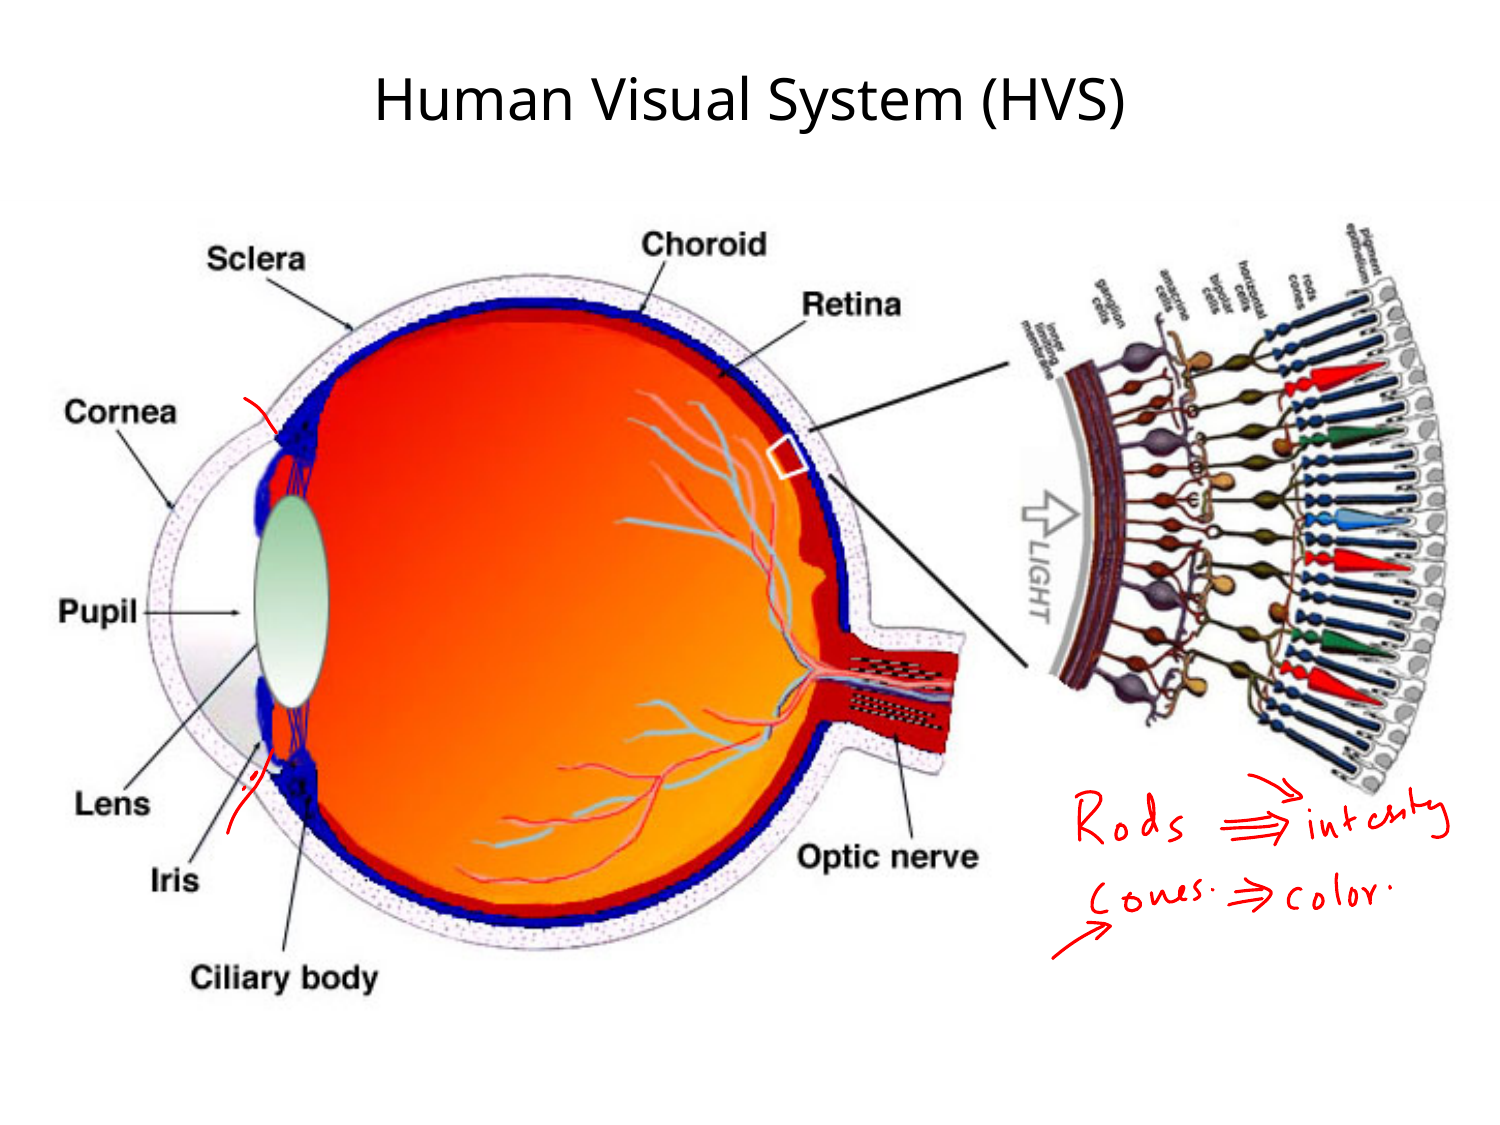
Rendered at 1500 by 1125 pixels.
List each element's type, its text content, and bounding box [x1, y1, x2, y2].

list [0, 199, 1500, 1039]
title Human Visual System (HVS) [75, 45, 1425, 150]
